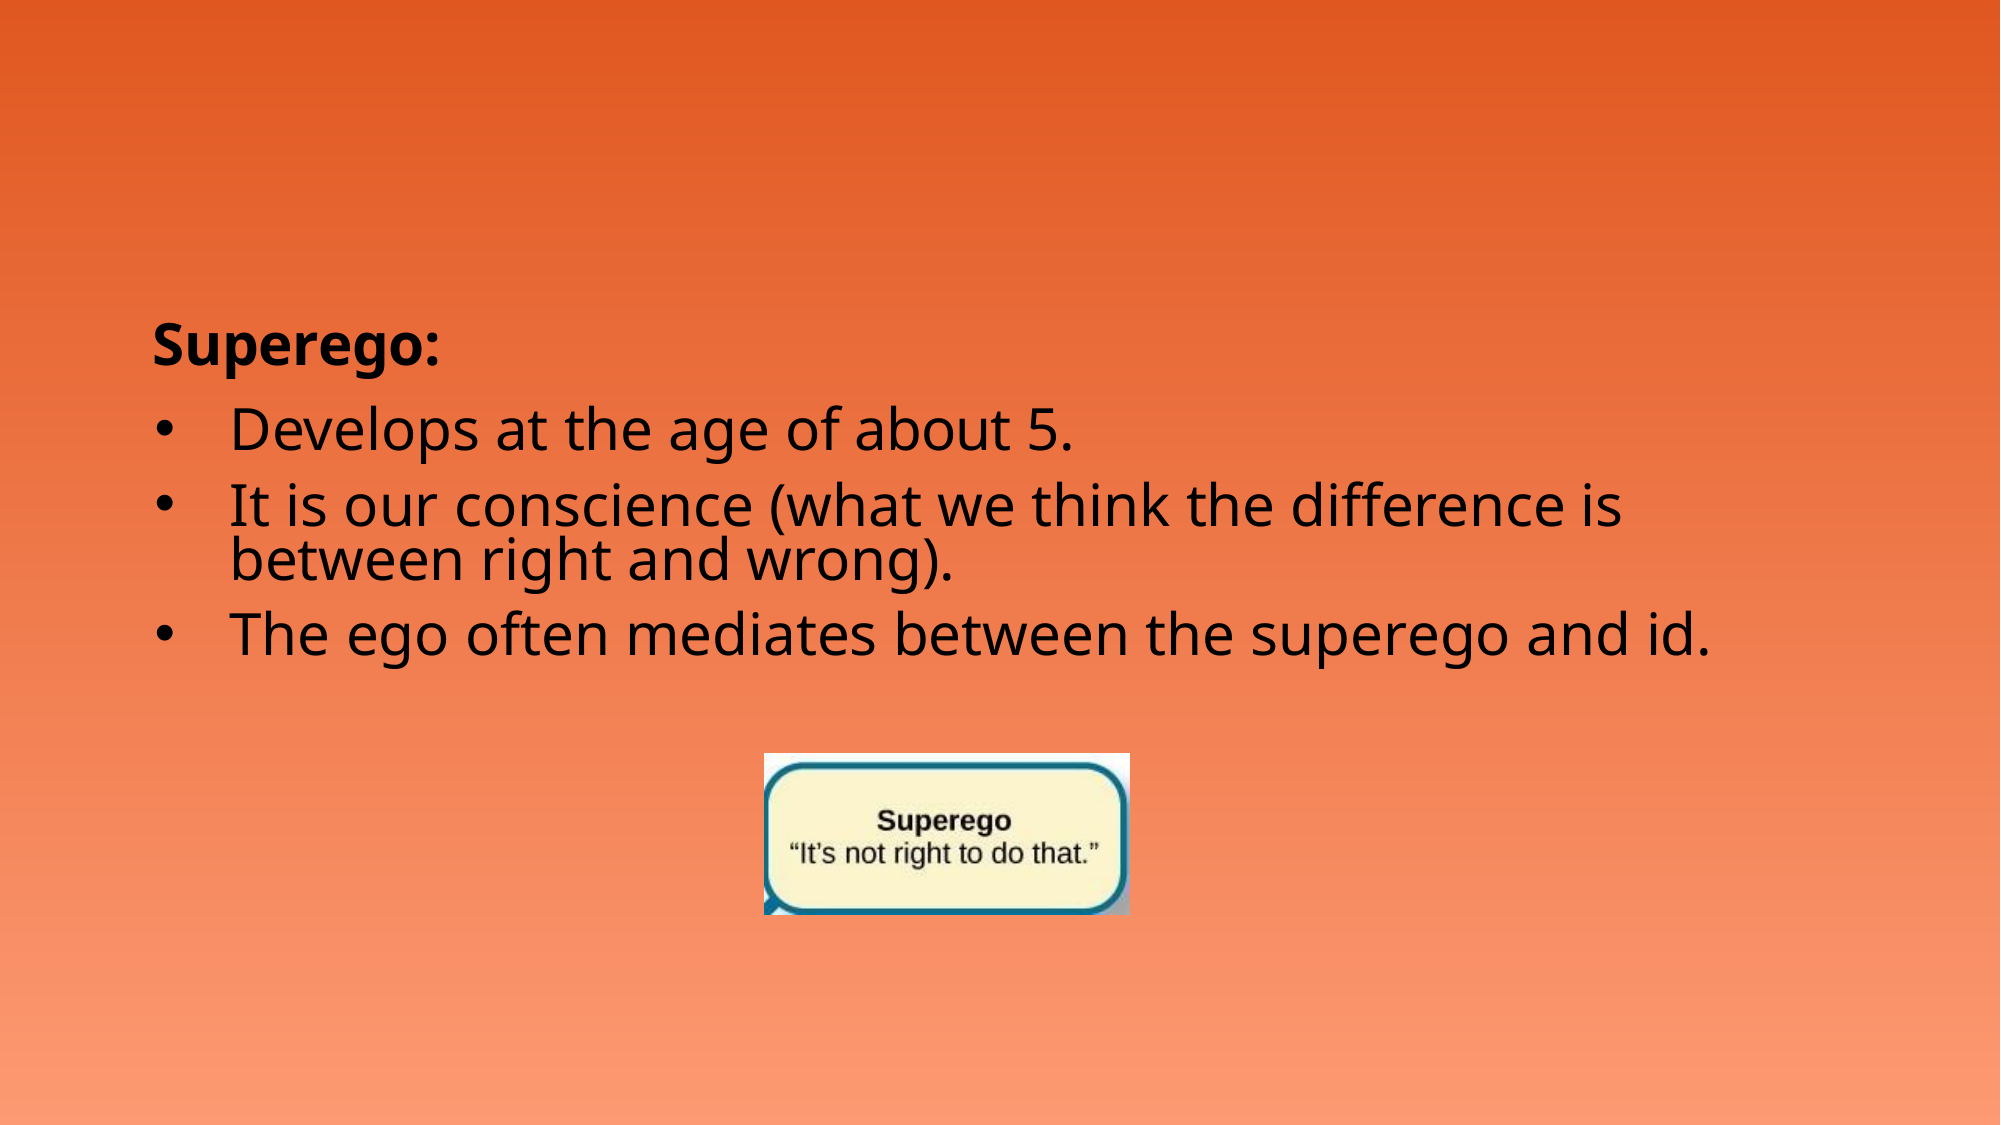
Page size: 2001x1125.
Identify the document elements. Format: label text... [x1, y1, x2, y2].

list Superego: Develops at the age of about 5. It is our conscience (what we think the difference is between right and wrong). The ego often mediates between the superego and id. [137, 299, 1863, 1014]
picture [764, 753, 1130, 916]
